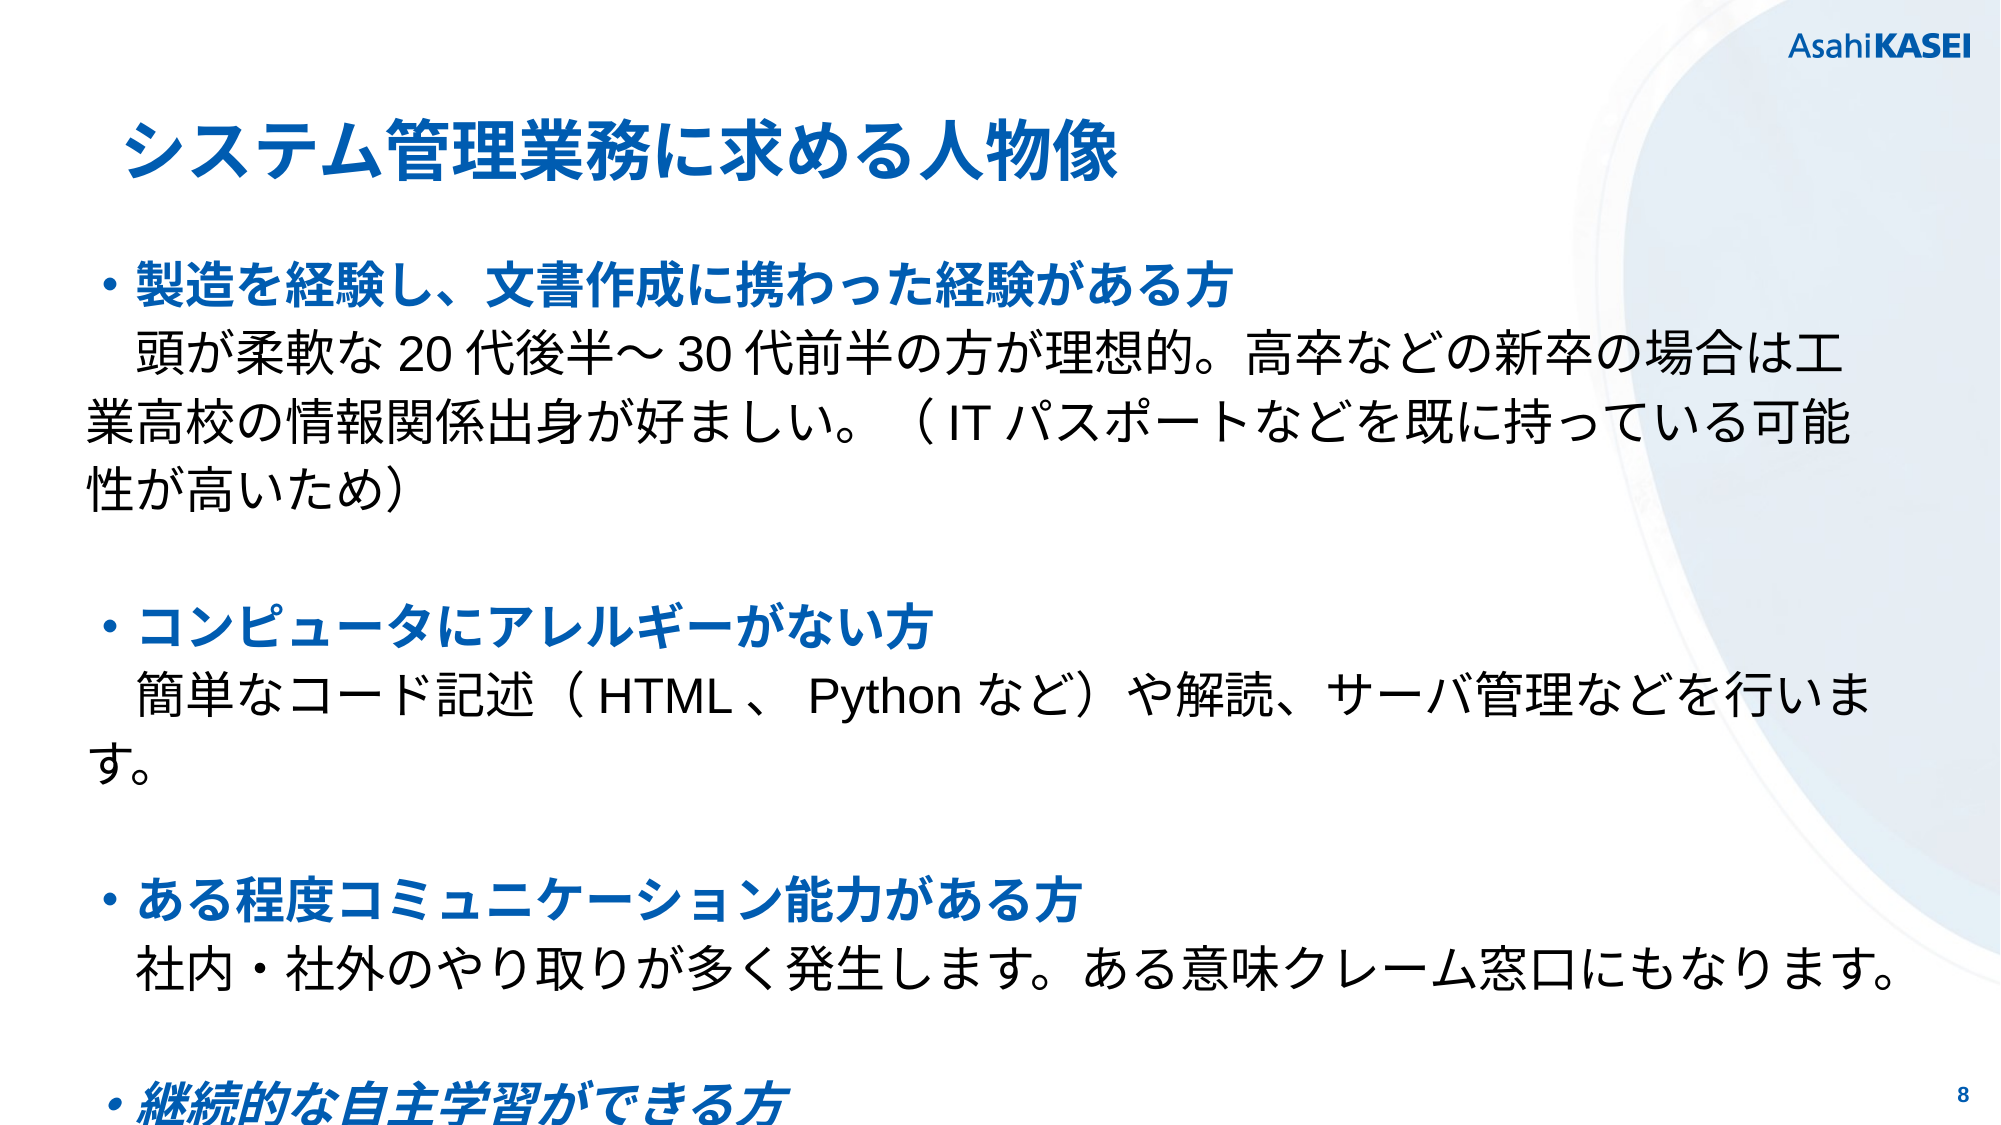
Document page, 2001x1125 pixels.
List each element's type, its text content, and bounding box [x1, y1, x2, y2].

picture [0, 0, 2001, 1125]
title システム管理業務に求める人物像 [120, 86, 1603, 222]
list ・製造を経験し、文書作成に携わった経験がある方 頭が柔軟な20代後半～30代前半の方が理想的。高卒などの新卒の場合は工業高校の情報関係出身が好ましい。（ITパスポートなどを既に持っている可能性が高いため） ・コンピュータにアレルギーがない方 簡単なコード記述（HTML、Pythonなど）や解読、サーバ管理などを行います。 ・ある程度コミュニケーション能力がある方 社内・社外のやり取りが多く発生します。ある意味クレーム窓口にもなります。 ・継続的な自主学習ができる方 情報技術は日進月歩のため、継続的な学習ができる方でないと耐えられないと思います。 [85, 244, 1875, 1074]
slide_number 8 [1909, 1073, 1970, 1115]
